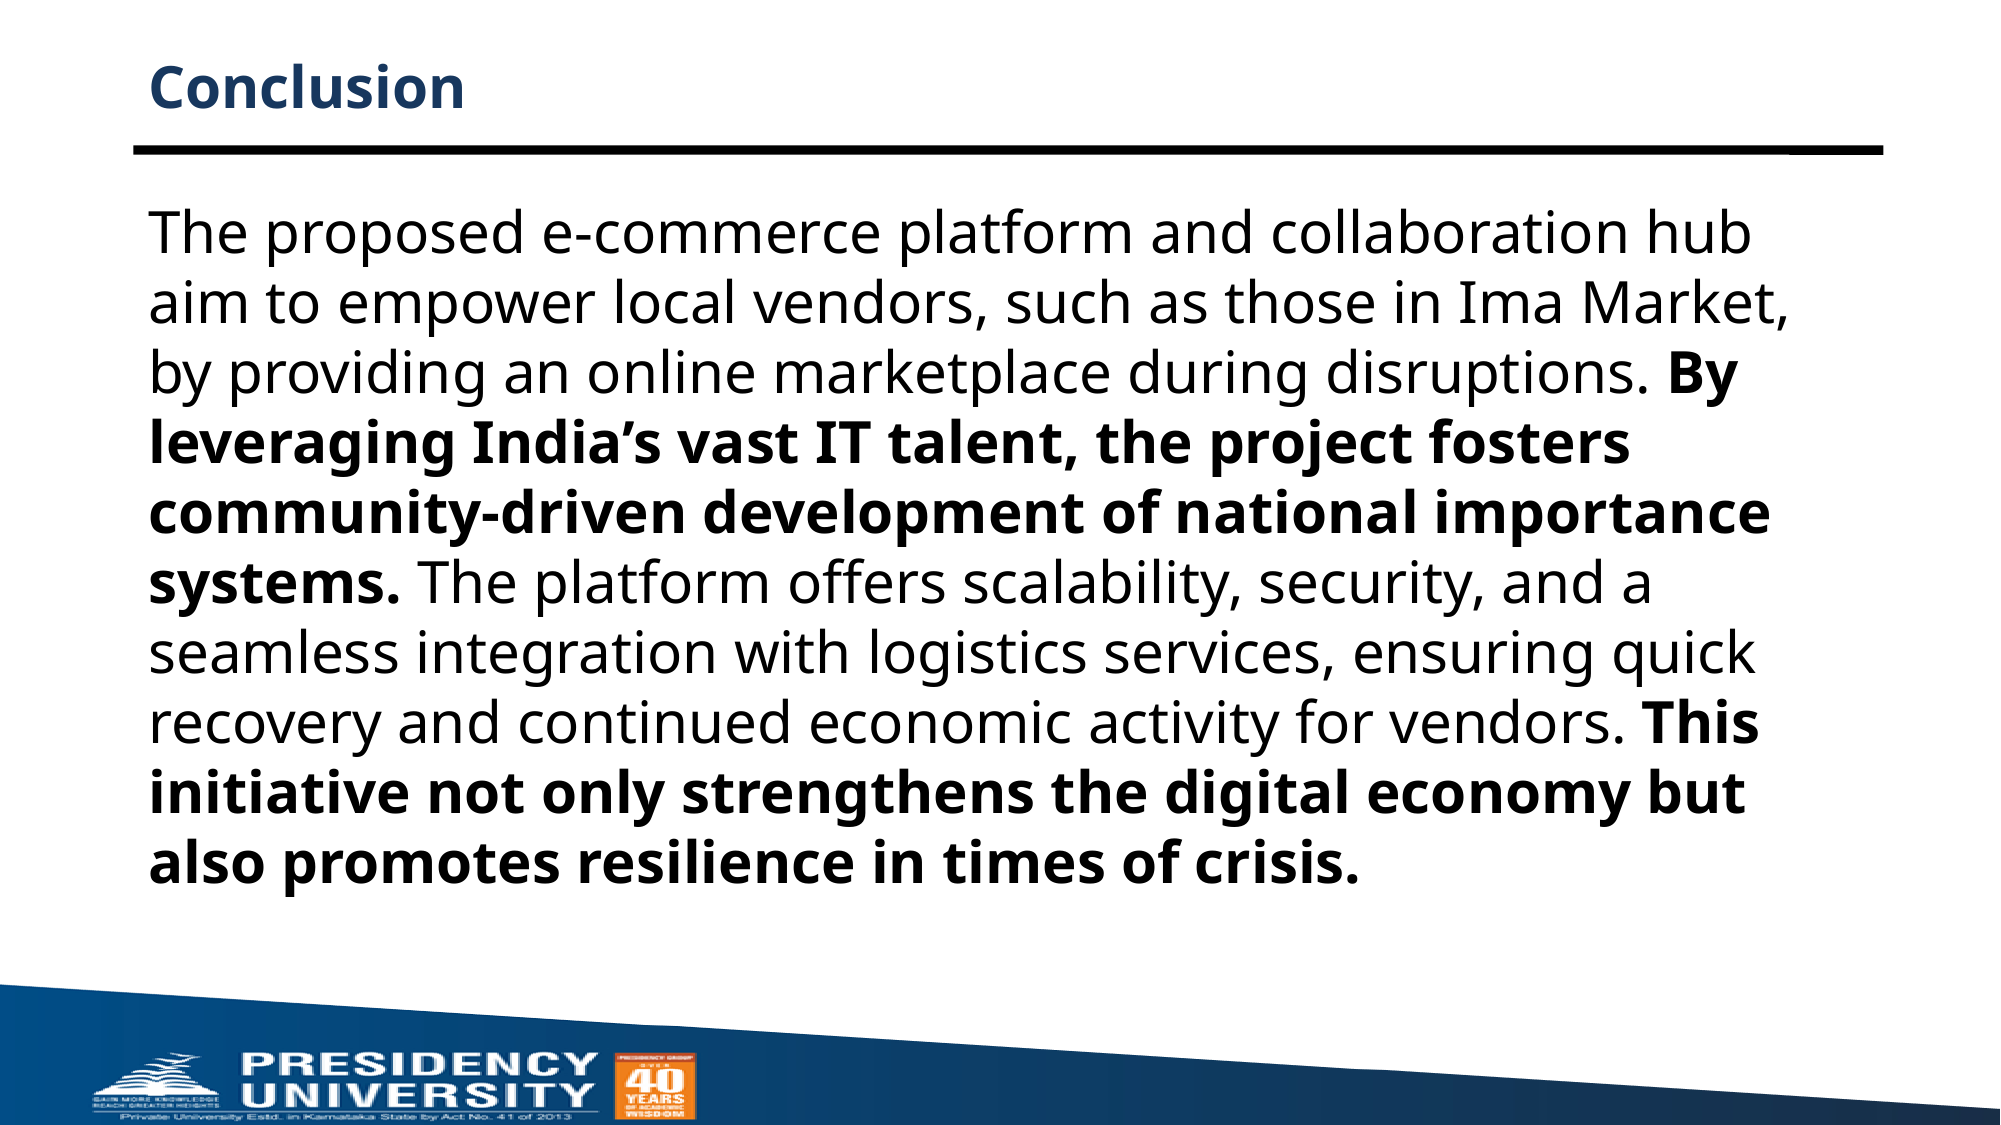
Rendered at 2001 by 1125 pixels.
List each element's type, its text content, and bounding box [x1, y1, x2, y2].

picture [0, 982, 2000, 1125]
list The proposed e-commerce platform and collaboration hub aim to empower local vendors, such as those in Ima Market, by providing an online marketplace during disruptions. By leveraging India’s vast IT talent, the project fosters community-driven development of national importance systems. The platform offers scalability, security, and a seamless integration with logistics services, ensuring quick recovery and continued economic activity for vendors. This initiative not only strengthens the digital economy but also promotes resilience in times of crisis. [133, 187, 1884, 1000]
title Conclusion [133, 45, 1884, 125]
